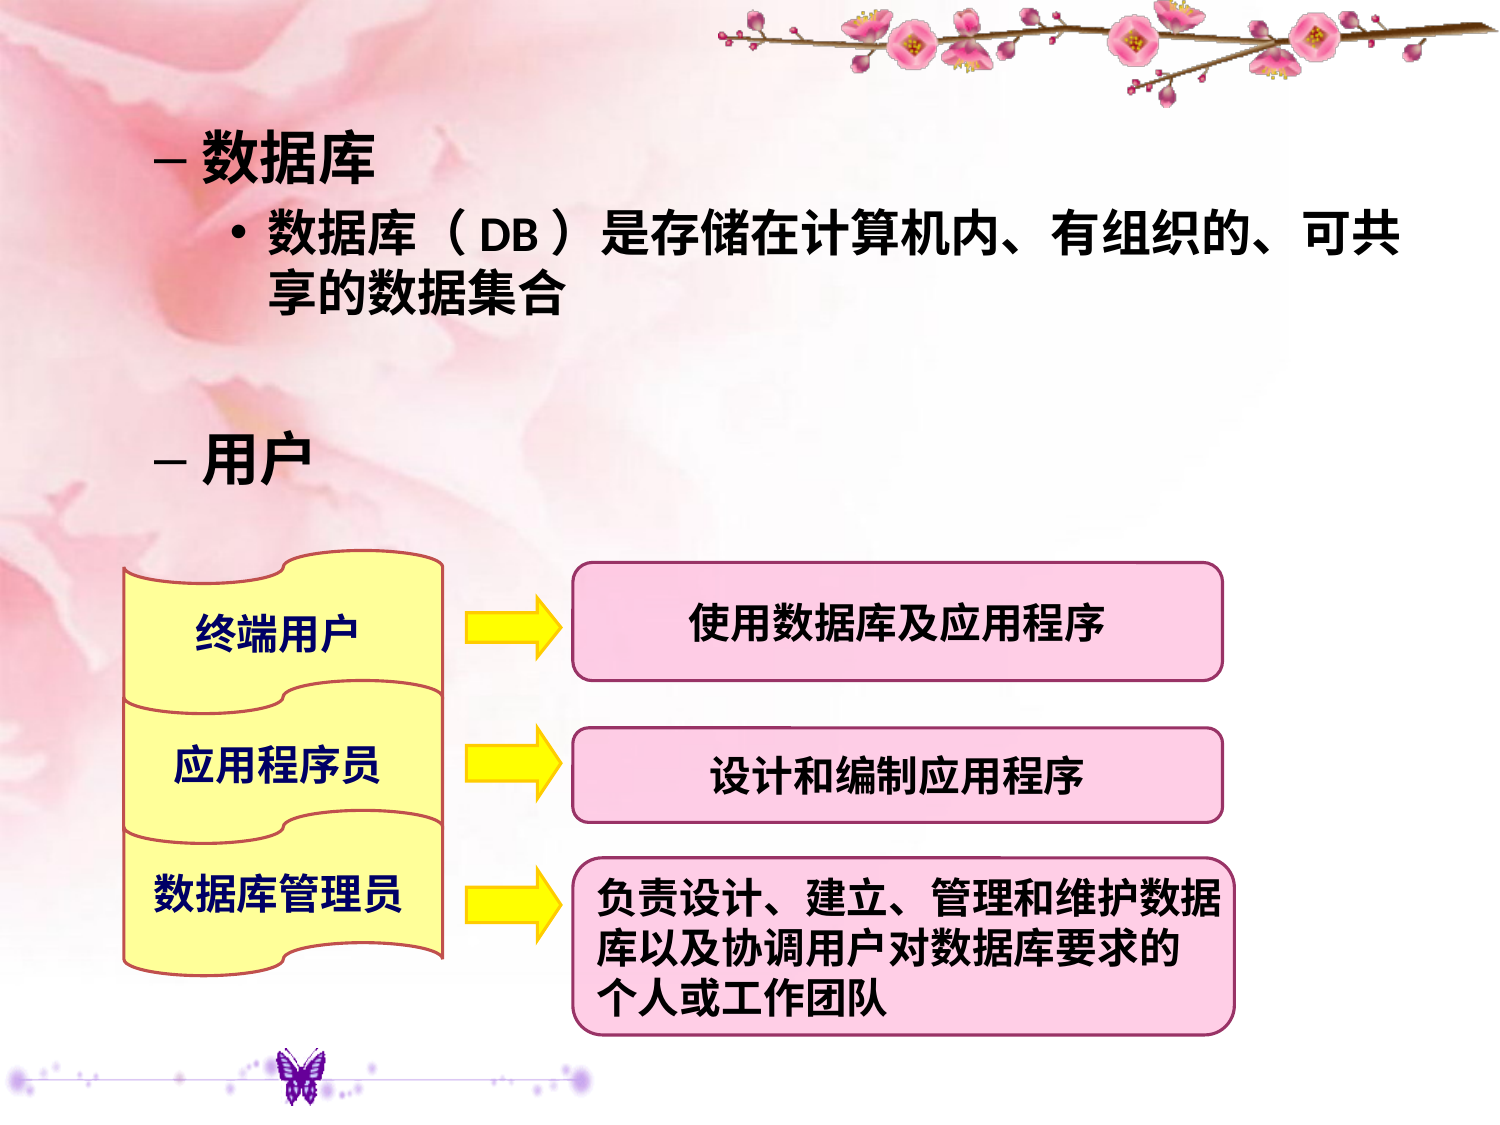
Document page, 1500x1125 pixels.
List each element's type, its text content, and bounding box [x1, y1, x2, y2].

picture [0, 0, 1500, 1125]
text_box 使用数据库及应用程序 [572, 562, 1223, 681]
text_box [466, 727, 561, 799]
list 数据库 数据库（DB）是存储在计算机内、有组织的、可共享的数据集合 用户 [64, 113, 1436, 1023]
text_box [466, 869, 561, 941]
text_box 设计和编制应用程序 [572, 727, 1223, 823]
text_box 终端用户 [123, 550, 443, 713]
text_box 负责设计、建立、管理和维护数据 库以及协调用户对数据库要求的 个人或工作团队 [572, 857, 1235, 1035]
text_box 数据库管理员 [123, 810, 443, 976]
text_box [466, 597, 561, 658]
text_box 应用程序员 [123, 680, 443, 843]
